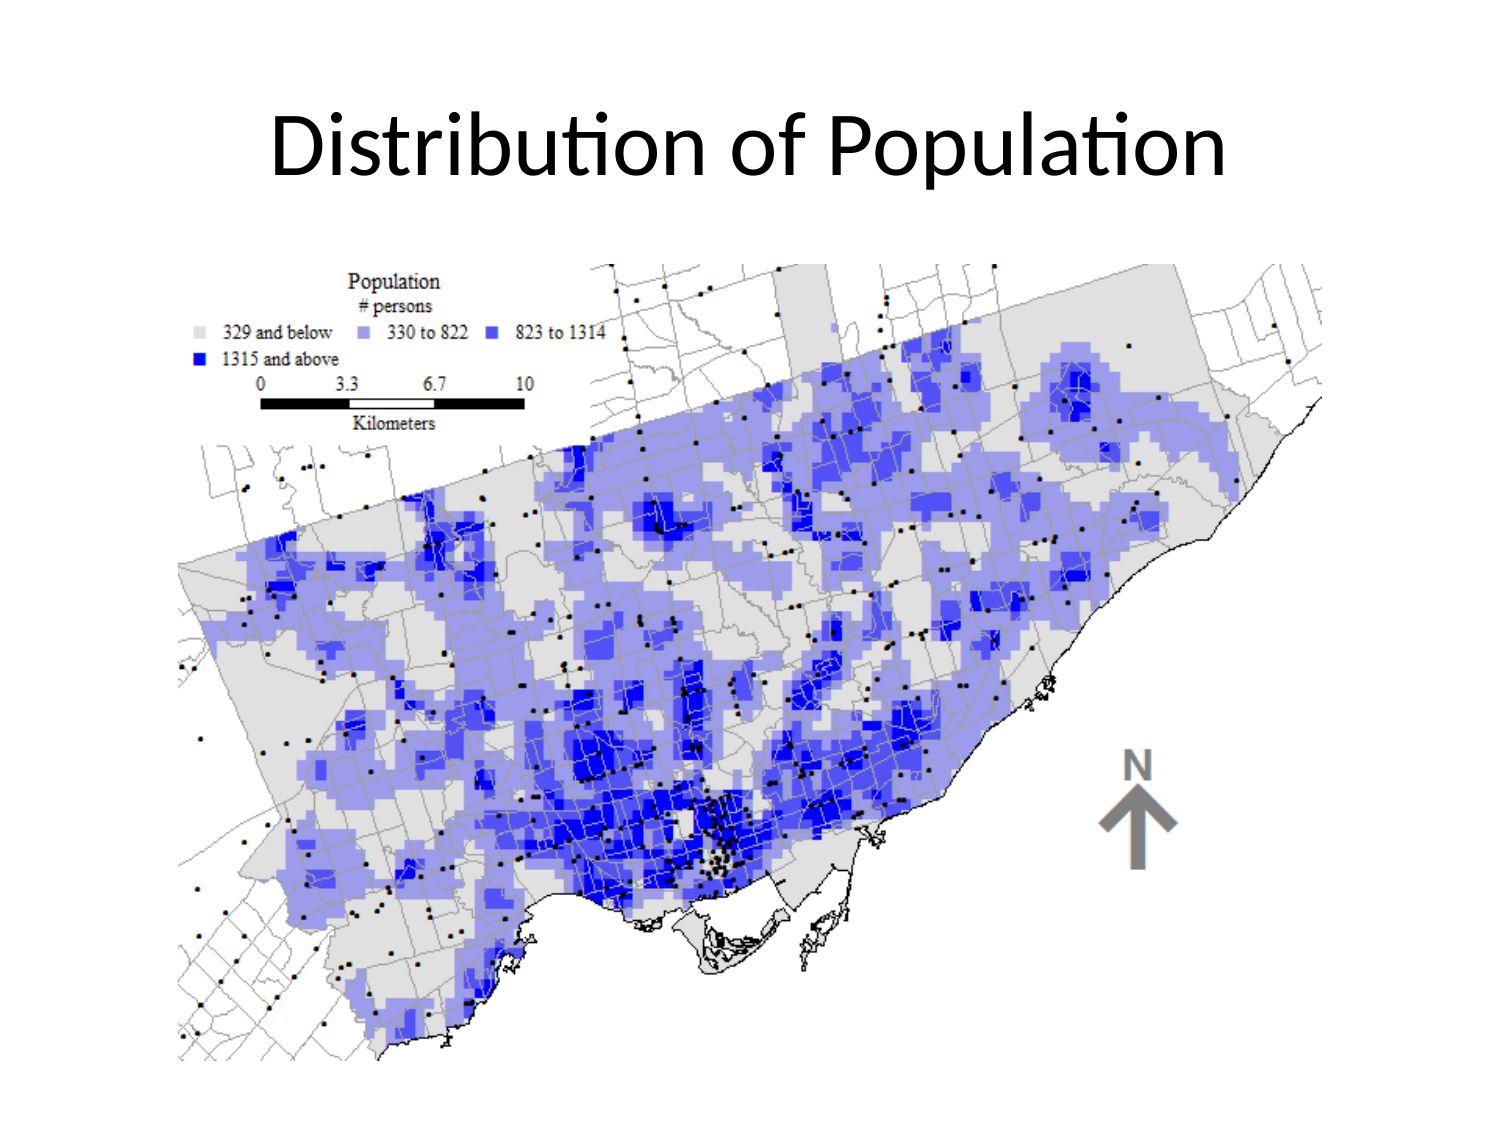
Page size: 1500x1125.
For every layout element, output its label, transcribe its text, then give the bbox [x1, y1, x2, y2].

picture [177, 264, 1323, 1061]
title Distribution of Population [75, 45, 1425, 233]
